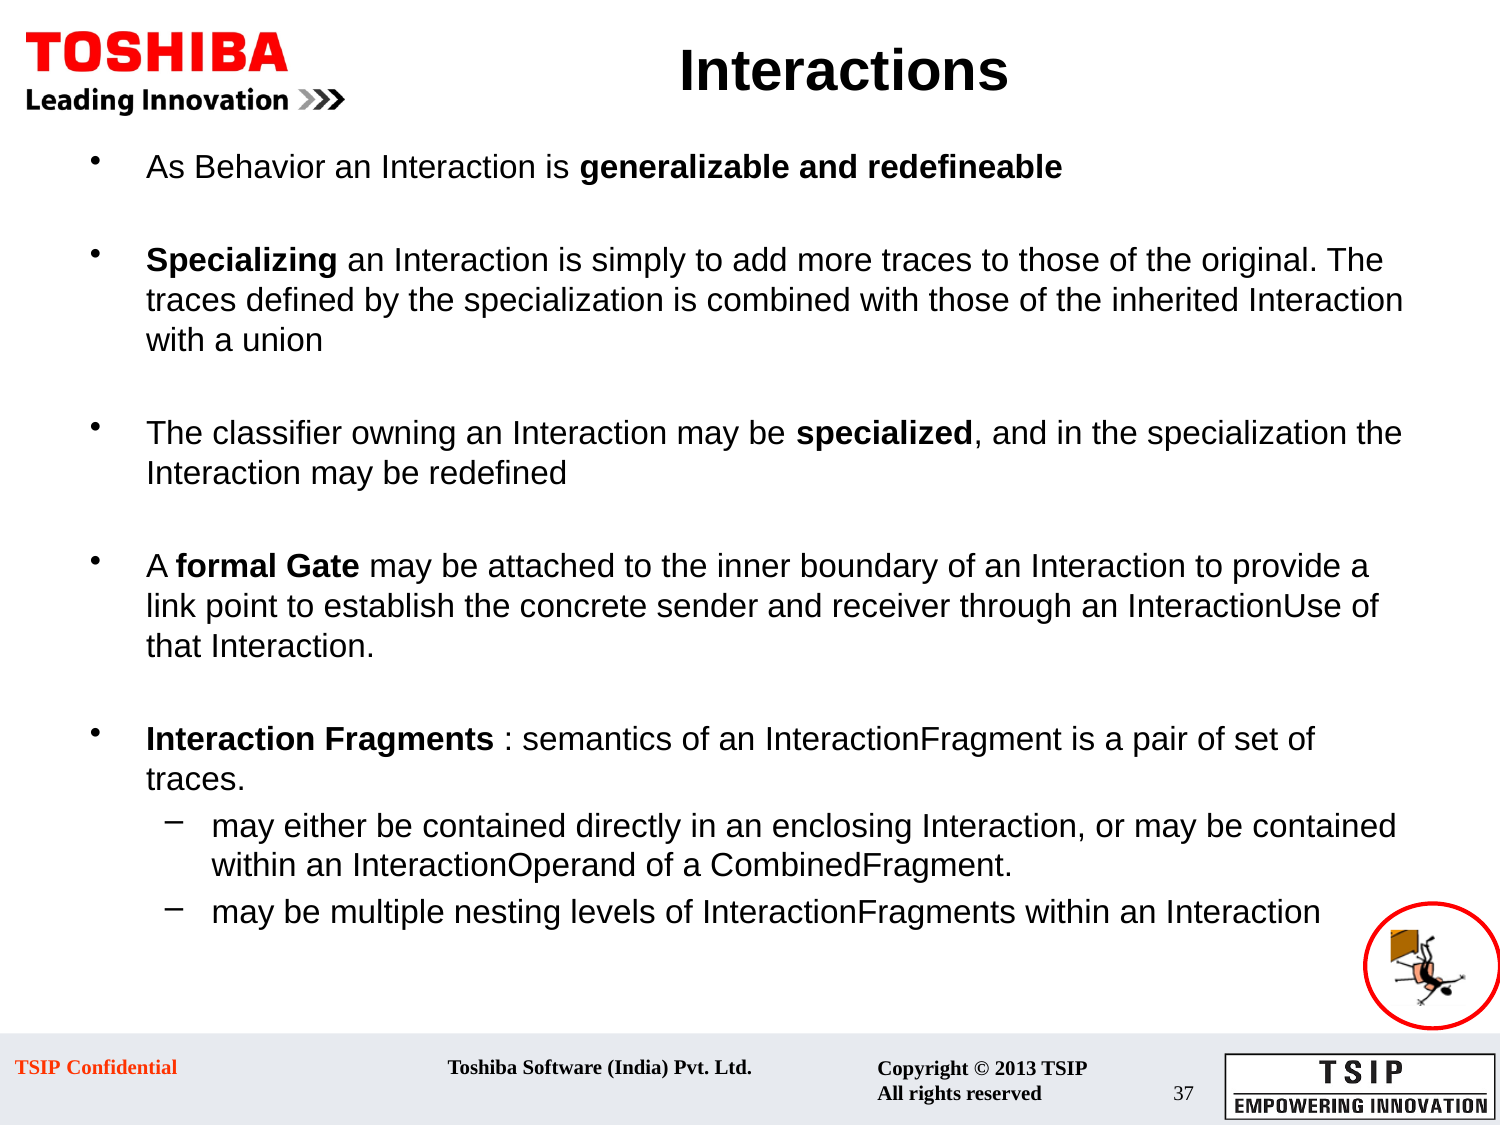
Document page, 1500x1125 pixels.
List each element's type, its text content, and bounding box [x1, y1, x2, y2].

picture [1224, 1053, 1496, 1120]
picture [26, 31, 345, 116]
list As Behavior an Interaction is generalizable and redefineable Specializing an Interaction is simply to add more traces to those of the original. The traces defined by the specialization is combined with those of the inherited Interaction with a union The classifier owning an Interaction may be specialized, and in the specialization the Interaction may be redefined A formal Gate may be attached to the inner boundary of an Interaction to provide a link point to establish the concrete sender and receiver through an InteractionUse of that Interaction. Interaction Fragments : semantics of an InteractionFragment is a pair of set of traces. may either be contained directly in an enclosing Interaction, or may be contained within an InteractionOperand of a CombinedFragment. may be multiple nesting levels of InteractionFragments within an Interaction [75, 137, 1425, 1005]
picture [1384, 922, 1470, 1007]
text_box [1365, 928, 1379, 1004]
text_box [1386, 903, 1500, 1029]
text_box Interactions [664, 24, 1026, 110]
